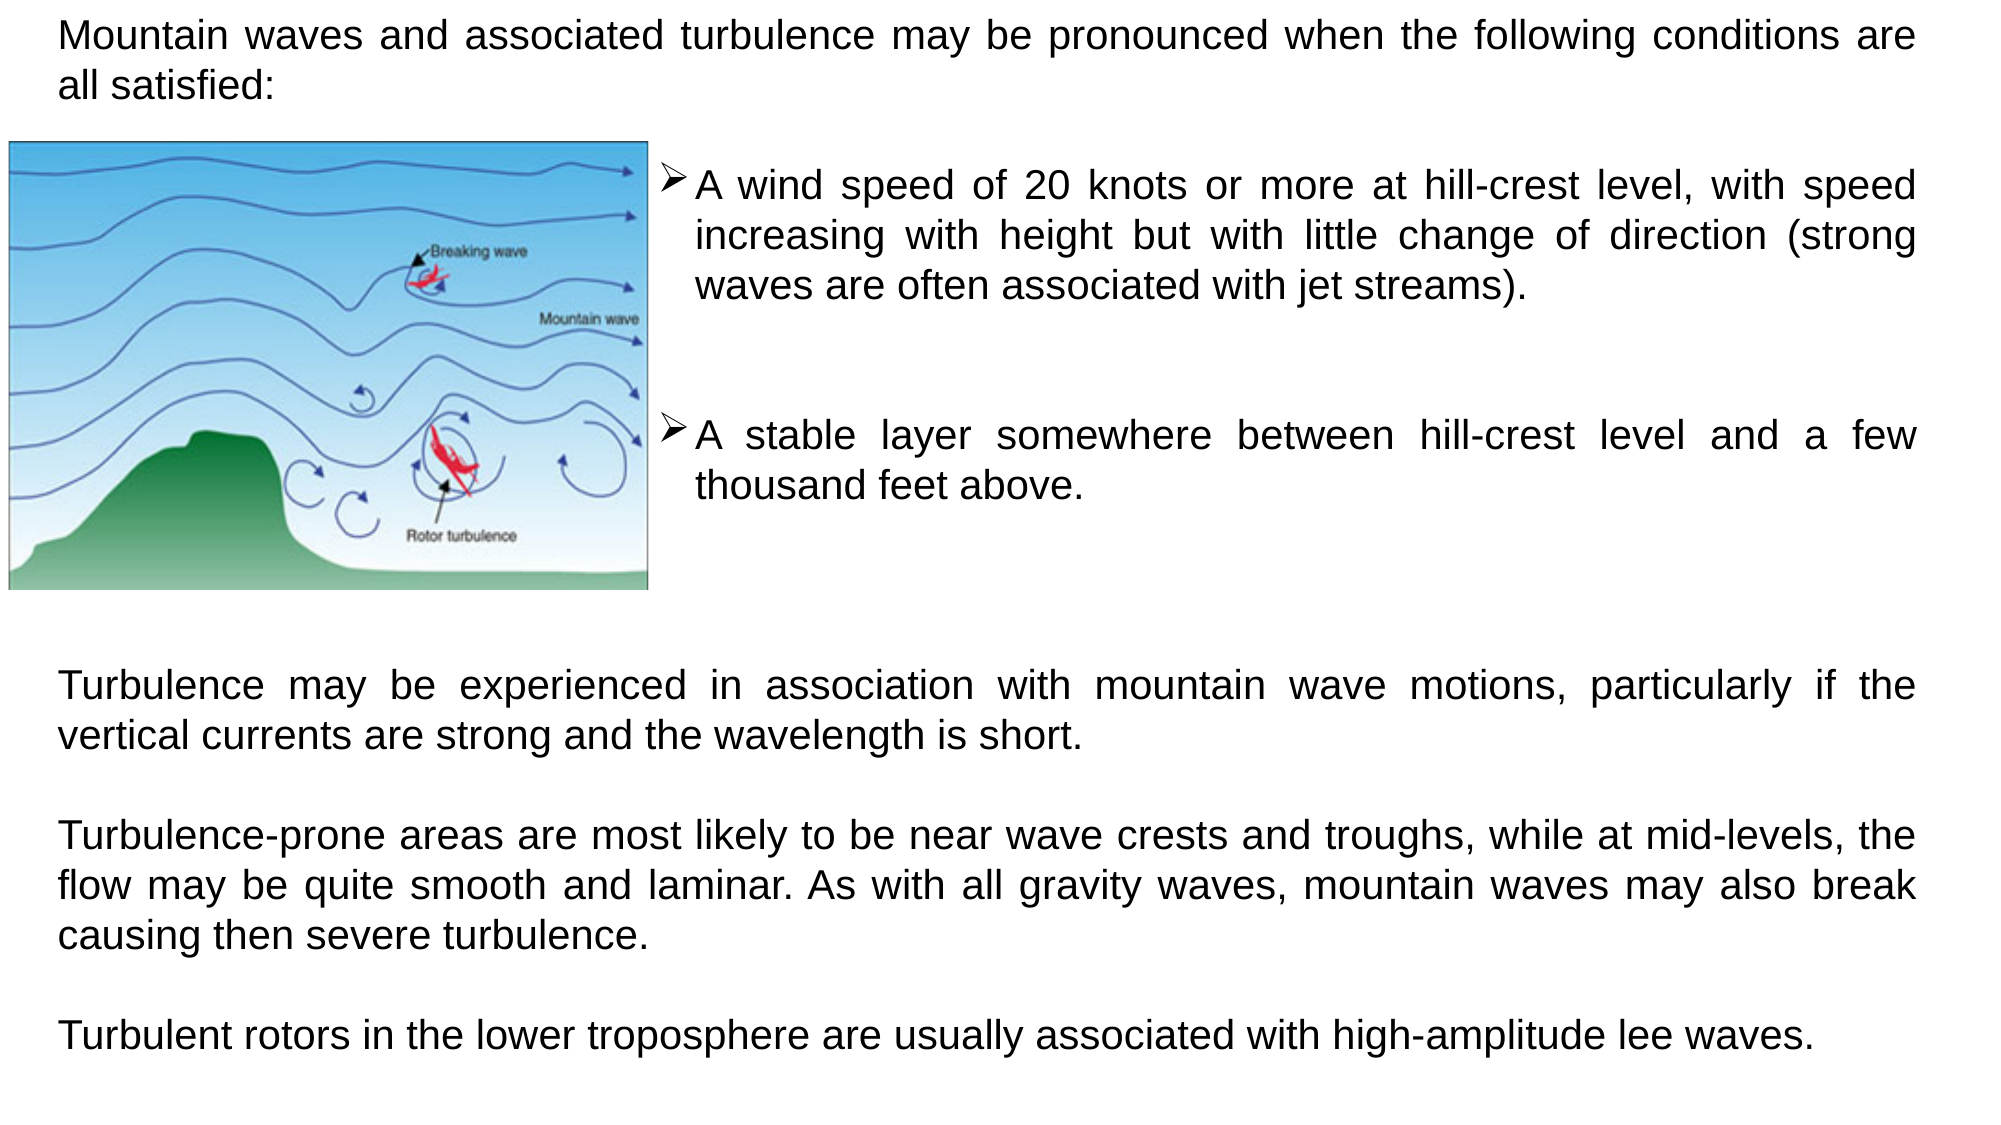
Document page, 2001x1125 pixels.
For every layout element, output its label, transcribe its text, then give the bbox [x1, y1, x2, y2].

text_box Mountain waves and associated turbulence may be pronounced when the following conditions are all satisfied: A wind speed of 20 knots or more at hill-crest level, with speed increasing with height but with little change of direction (strong waves are often associated with jet streams). A stable layer somewhere between hill-crest level and a few thousand feet above. Turbulence may be experienced in association with mountain wave motions, particularly if the vertical currents are strong and the wavelength is short. Turbulence-prone areas are most likely to be near wave crests and troughs, while at mid-levels, the flow may be quite smooth and laminar. As with all gravity waves, mountain waves may also break causing then severe turbulence. Turbulent rotors in the lower troposphere are usually associated with high-amplitude lee waves. [42, 0, 1933, 1066]
picture [8, 141, 649, 590]
